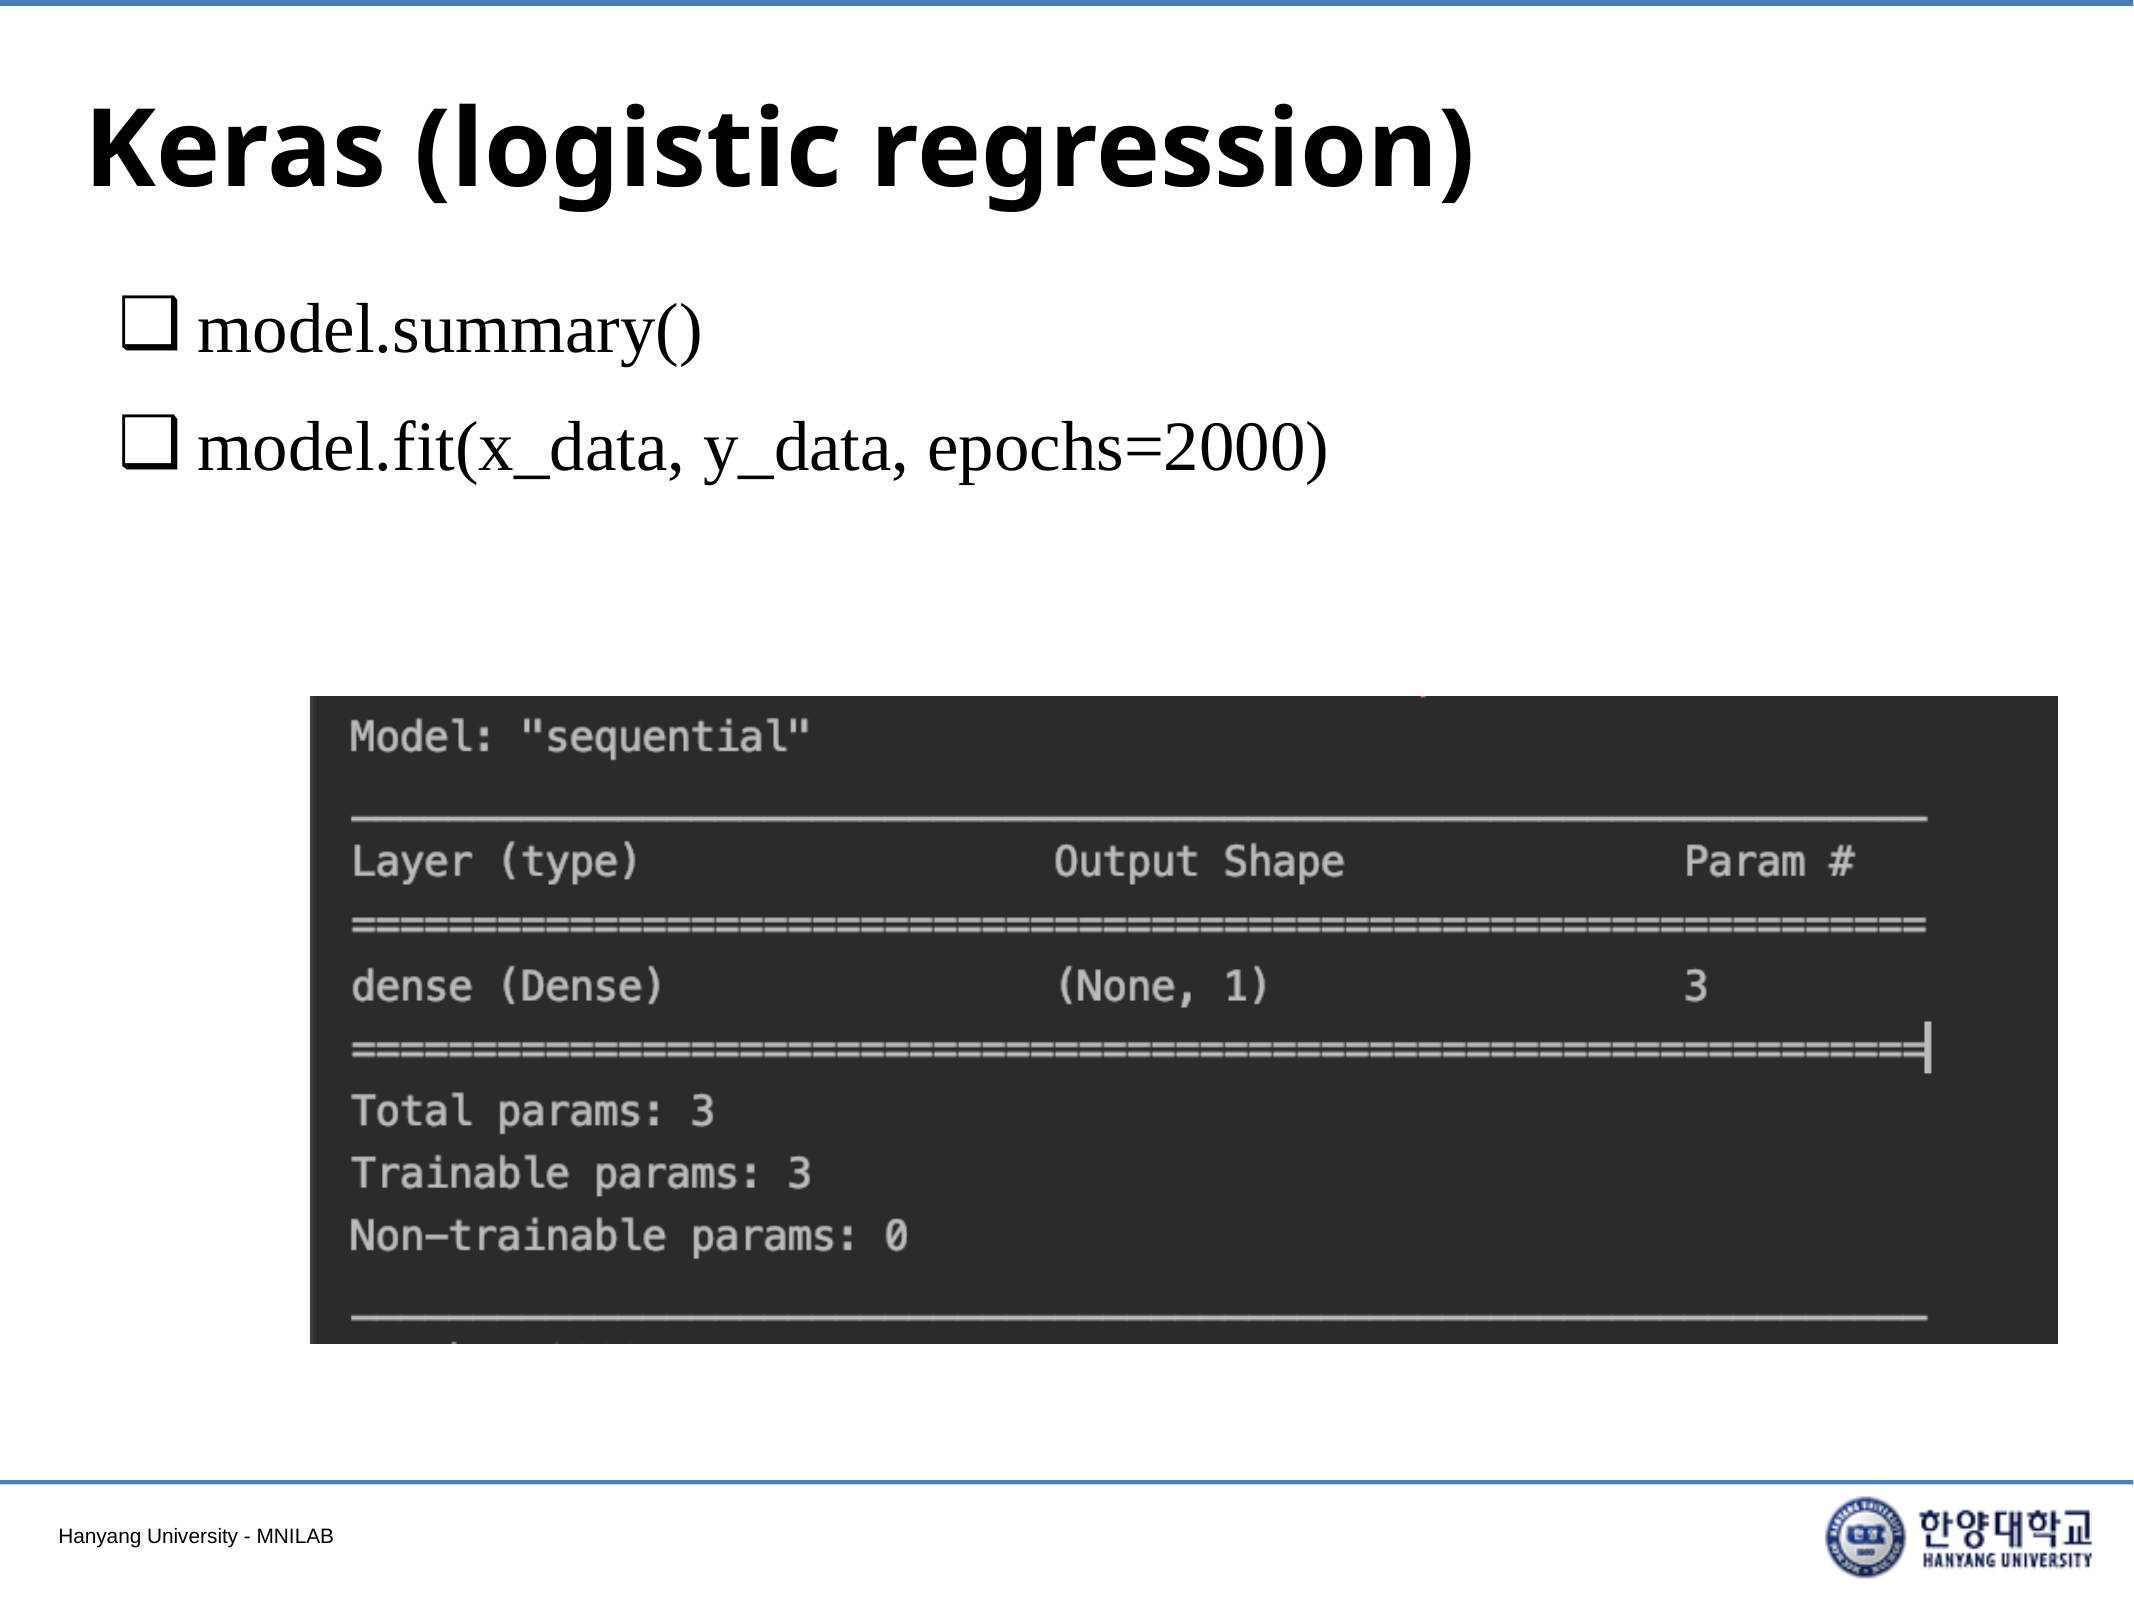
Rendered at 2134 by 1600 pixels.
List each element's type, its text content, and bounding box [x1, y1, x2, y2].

picture [310, 696, 2058, 1344]
list model.summary() model.fit(x_data, y_data, epochs=2000) [109, 255, 2113, 1501]
title Keras (logistic regression) [75, 41, 2058, 245]
picture [1797, 1495, 2128, 1581]
